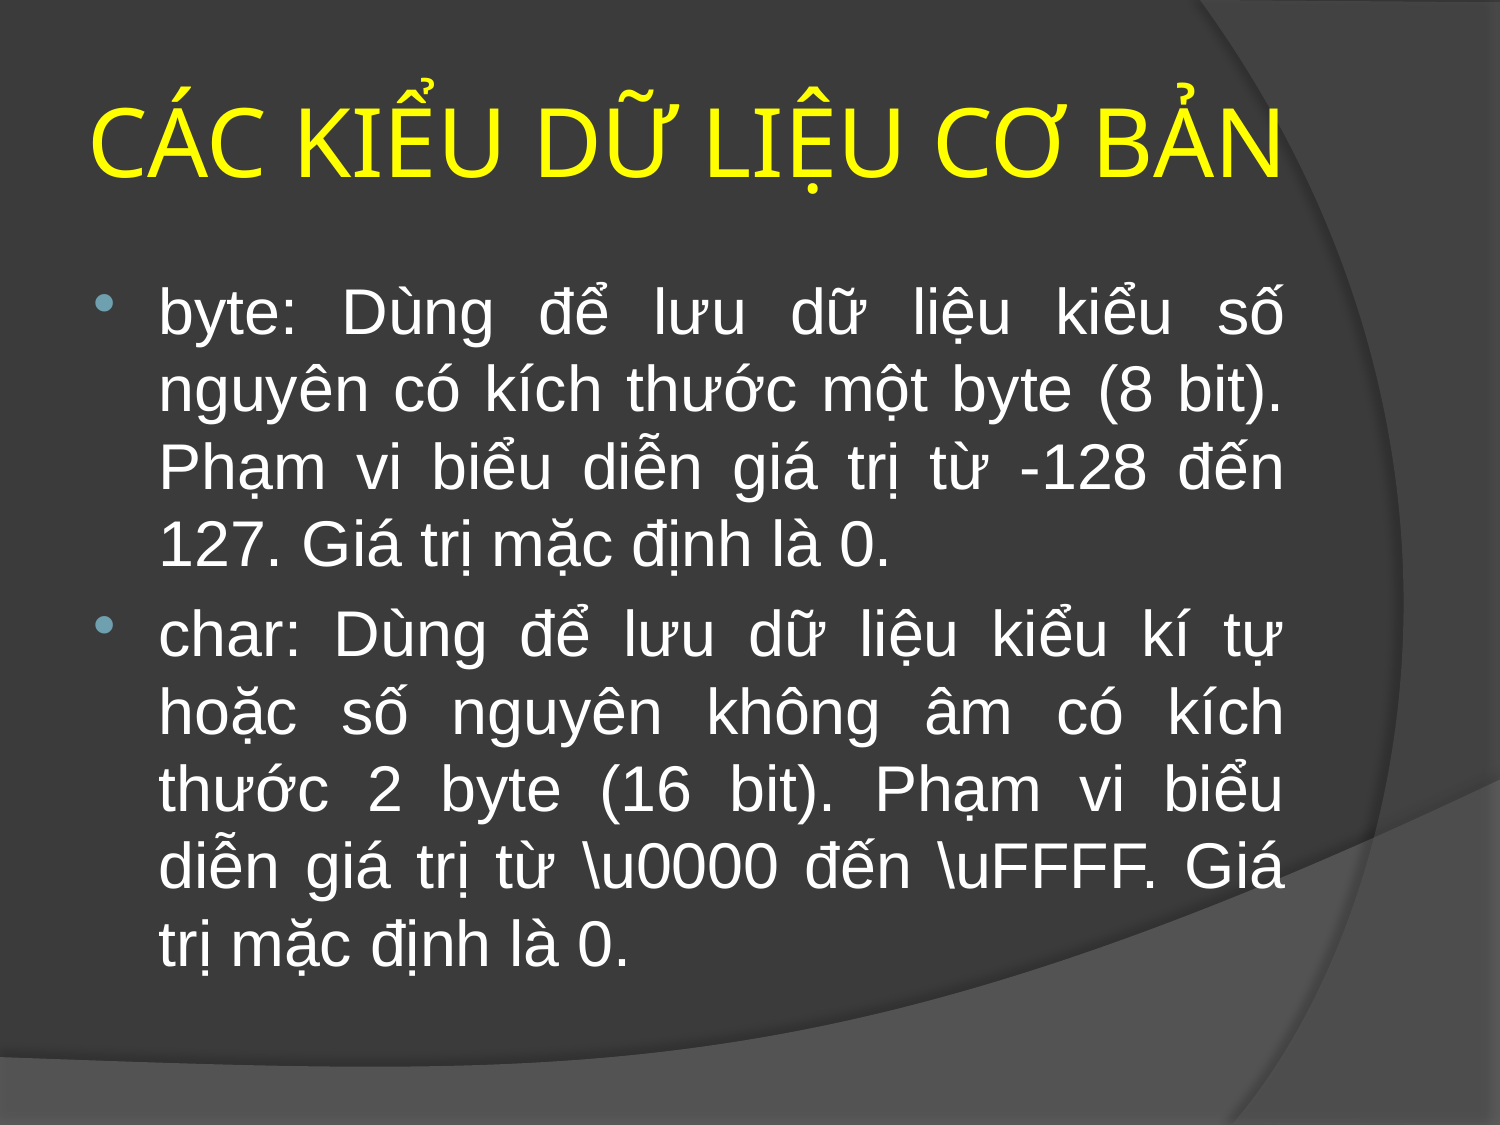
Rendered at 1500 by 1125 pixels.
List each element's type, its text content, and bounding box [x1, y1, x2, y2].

list byte: Dùng để lưu dữ liệu kiểu số nguyên có kích thước một byte (8 bit). Phạm vi biểu diễn giá trị từ -128 đến 127. Giá trị mặc định là 0. char: Dùng để lưu dữ liệu kiểu kí tự hoặc số nguyên không âm có kích thước 2 byte (16 bit). Phạm vi biểu diễn giá trị từ \u0000 đến \uFFFF. Giá trị mặc định là 0. [75, 262, 1300, 1005]
title CÁC KIỂU DỮ LIỆU CƠ BẢN [75, 45, 1300, 233]
